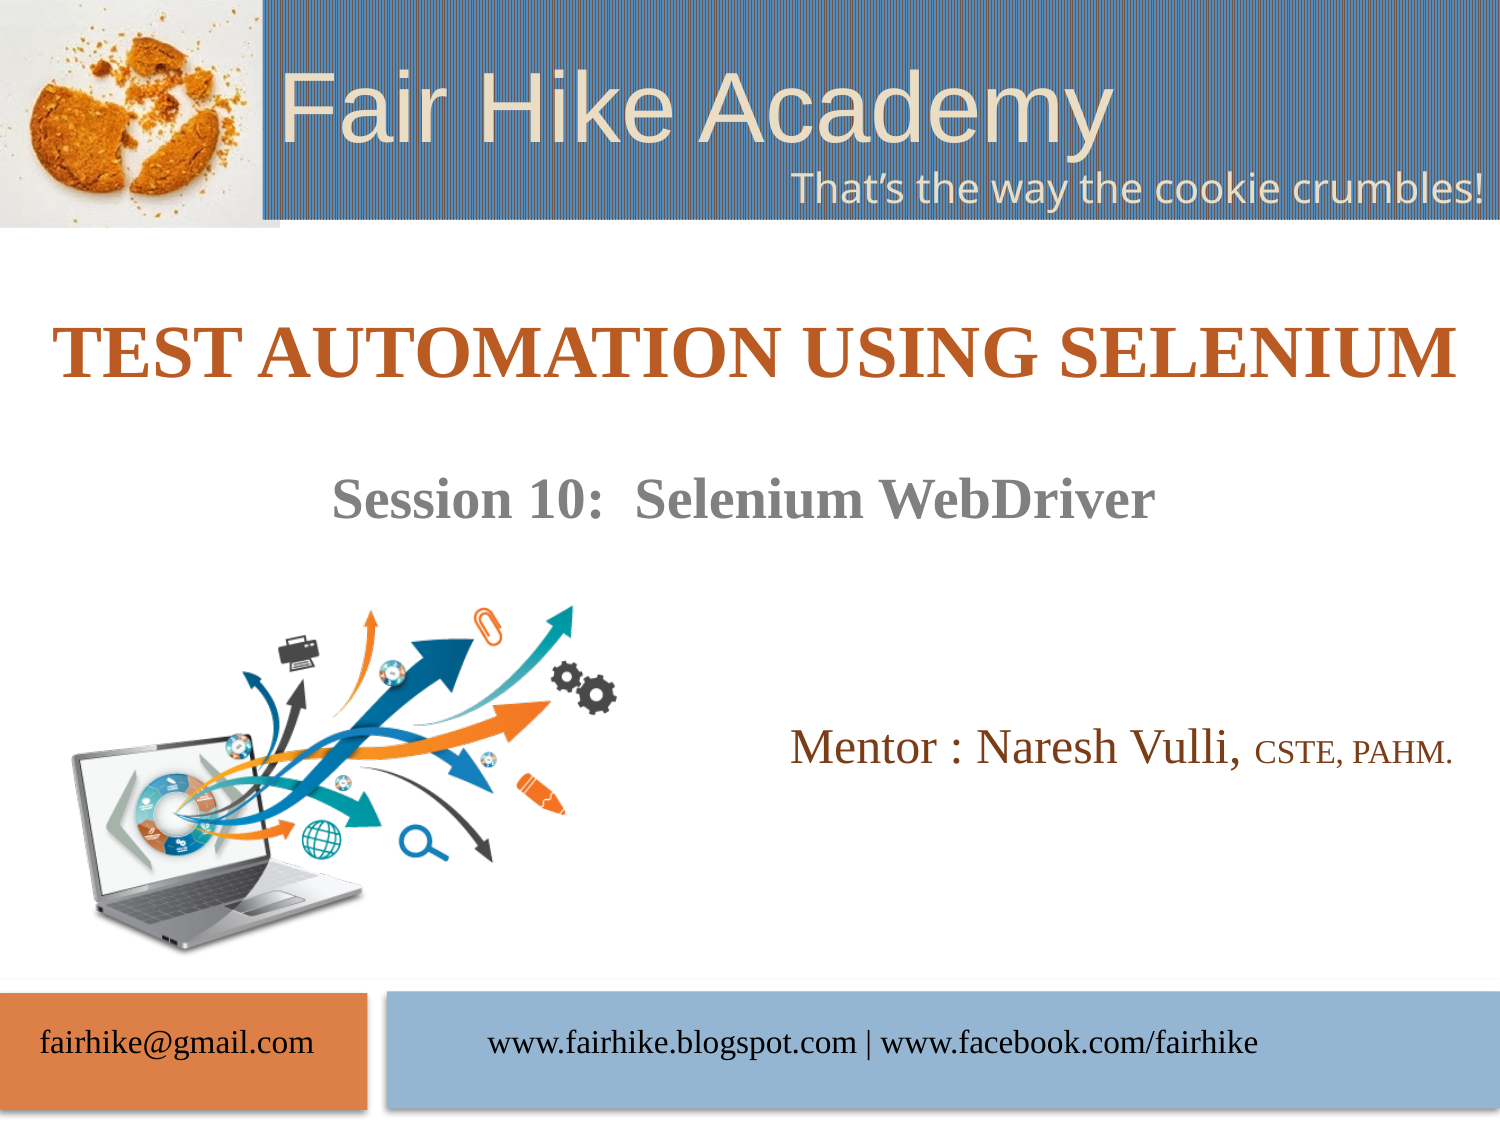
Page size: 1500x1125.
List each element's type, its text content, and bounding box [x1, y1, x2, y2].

title Test Automation Using Selenium [37, 262, 1475, 400]
text_box Fair Hike Academy That’s the way the cookie crumbles! [281, 0, 1500, 220]
text_box Mentor : Naresh Vulli, CSTE, PAHM. [774, 674, 1475, 813]
picture [62, 599, 626, 973]
subtitle Session 10: Selenium WebDriver [50, 412, 1438, 578]
picture [0, 0, 280, 228]
text_box fairhike@gmail.com www.fairhike.blogspot.com | www.facebook.com/fairhike [0, 1012, 1488, 1068]
